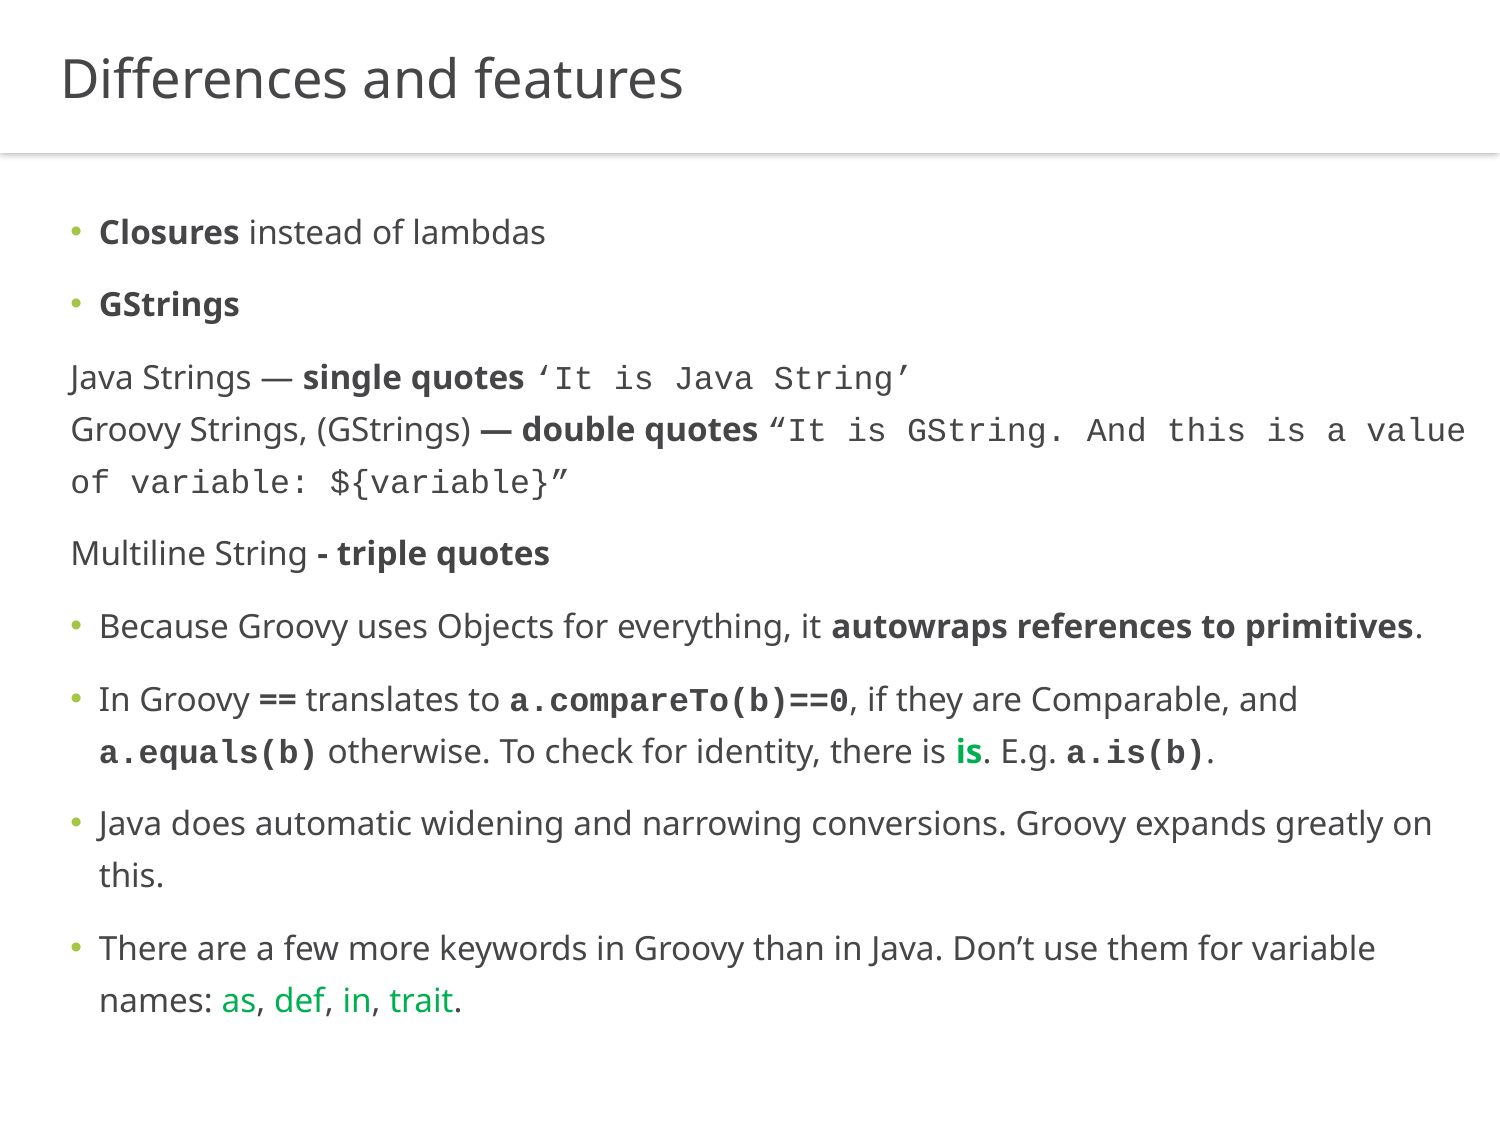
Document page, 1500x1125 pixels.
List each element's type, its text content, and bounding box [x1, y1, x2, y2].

list Closures instead of lambdas GStrings Java Strings — single quotes ‘It is Java String’ Groovy Strings, (GStrings) — double quotes “It is GString. And this is a value of variable: ${variable}” Multiline String - triple quotes Because Groovy uses Objects for everything, it autowraps references to primitives. In Groovy == translates to a.compareTo(b)==0, if they are Comparable, and a.equals(b) otherwise. To check for identity, there is is. E.g. a.is(b). Java does automatic widening and narrowing conversions. Groovy expands greatly on this. There are a few more keywords in Groovy than in Java. Don’t use them for variable names: as, def, in, trait. [59, 193, 1480, 1025]
list Differences and features [0, 0, 1500, 153]
